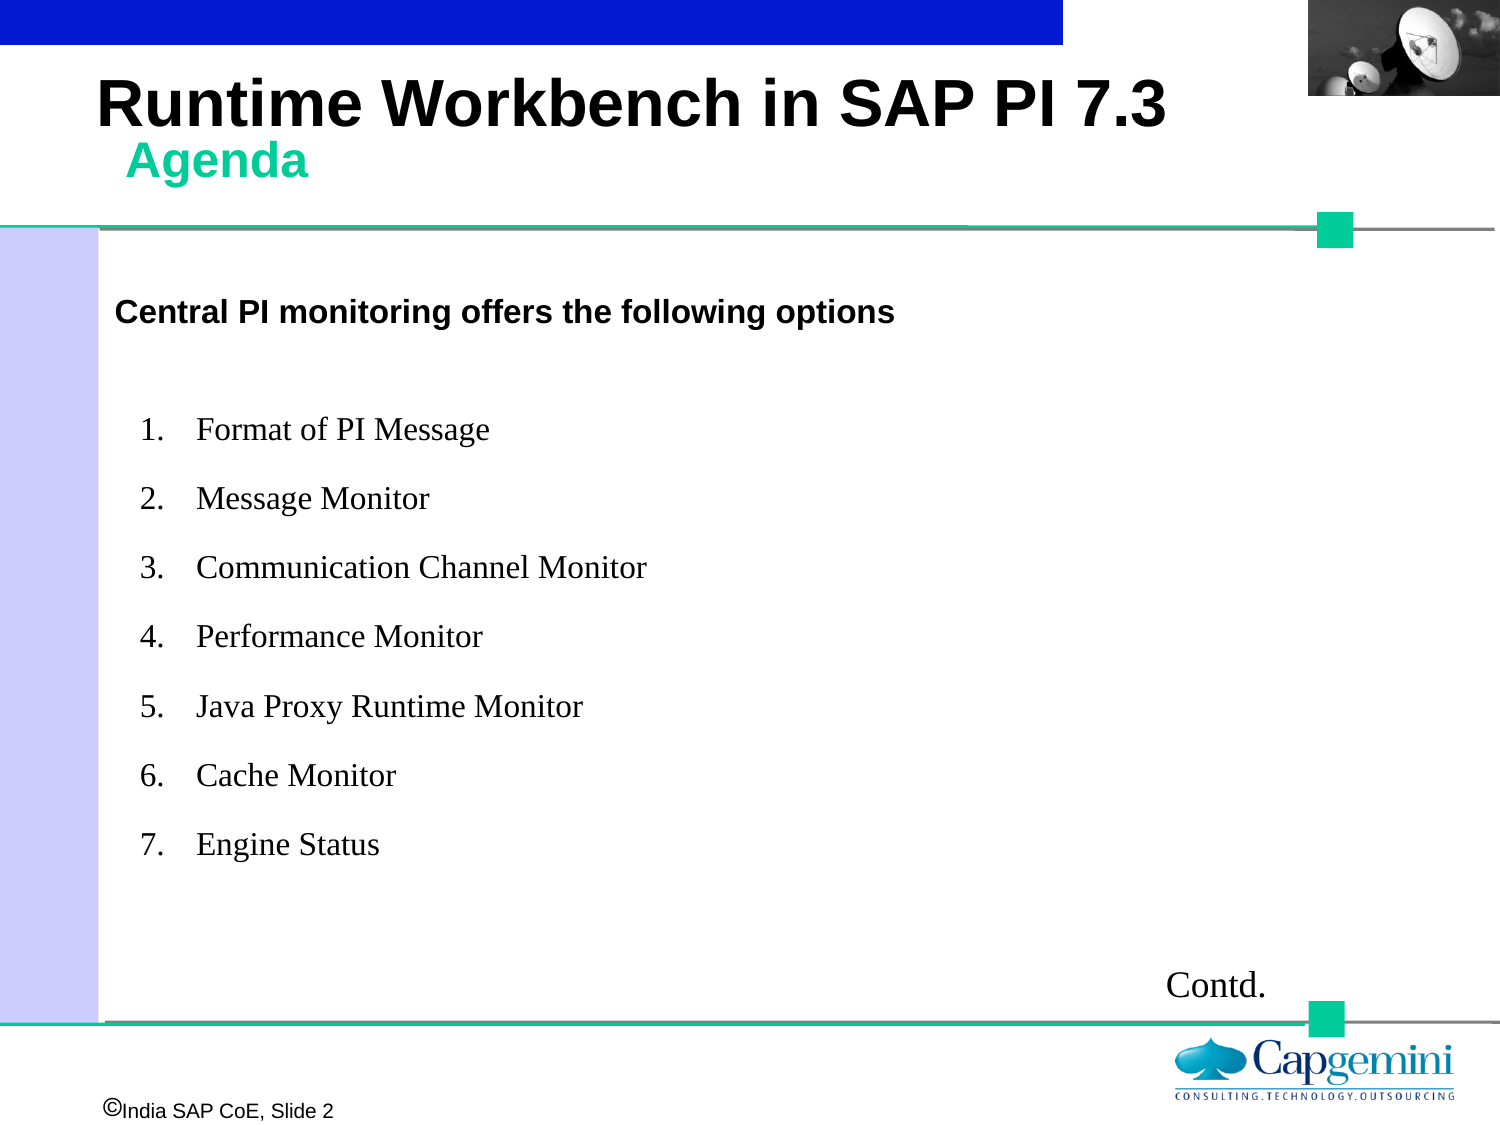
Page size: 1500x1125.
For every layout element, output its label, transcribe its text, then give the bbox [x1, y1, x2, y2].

picture [1175, 1087, 1454, 1100]
text_box [1308, 1001, 1345, 1038]
title Runtime Workbench in SAP PI 7.3 [96, 58, 1481, 148]
text_box Format of PI Message Message Monitor Communication Channel Monitor Performance Monitor Java Proxy Runtime Monitor Cache Monitor Engine Status Contd. [124, 1023, 1500, 1087]
text_box [0, 227, 99, 1024]
picture [1307, 0, 1500, 96]
text_box Agenda [102, 148, 1456, 211]
text_box [1317, 212, 1354, 249]
text_box Central PI monitoring offers the following options [99, 275, 1225, 338]
text_box Format of PI Message Message Monitor Communication Channel Monitor Performance Monitor Java Proxy Runtime Monitor Cache Monitor Engine Status Contd. [124, 399, 1500, 1022]
